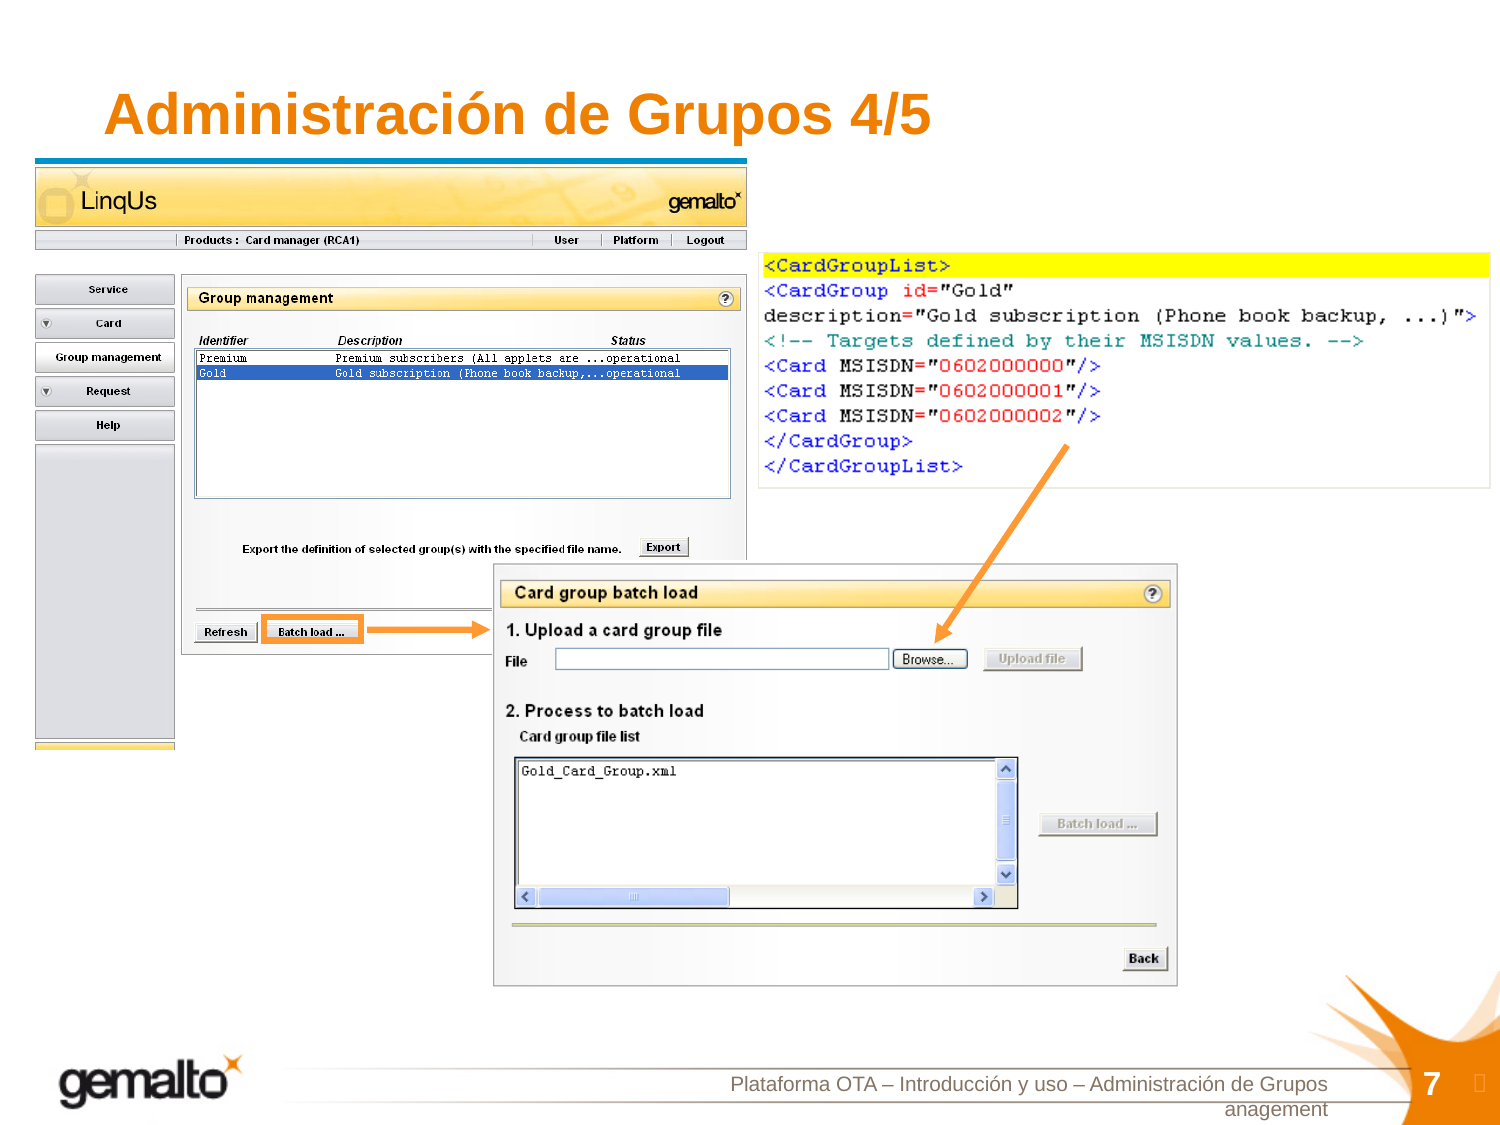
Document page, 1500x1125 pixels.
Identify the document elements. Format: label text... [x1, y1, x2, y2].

title Administración de Grupos 4/5 [88, 65, 1223, 157]
picture [0, 971, 1500, 1125]
footer Plataforma OTA – Introducción y uso – Administración de Grupos anagement [631, 1063, 1344, 1125]
text_box  [1457, 1060, 1500, 1106]
picture [33, 155, 751, 750]
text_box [366, 252, 1490, 991]
slide_number 7 [1407, 1051, 1500, 1112]
